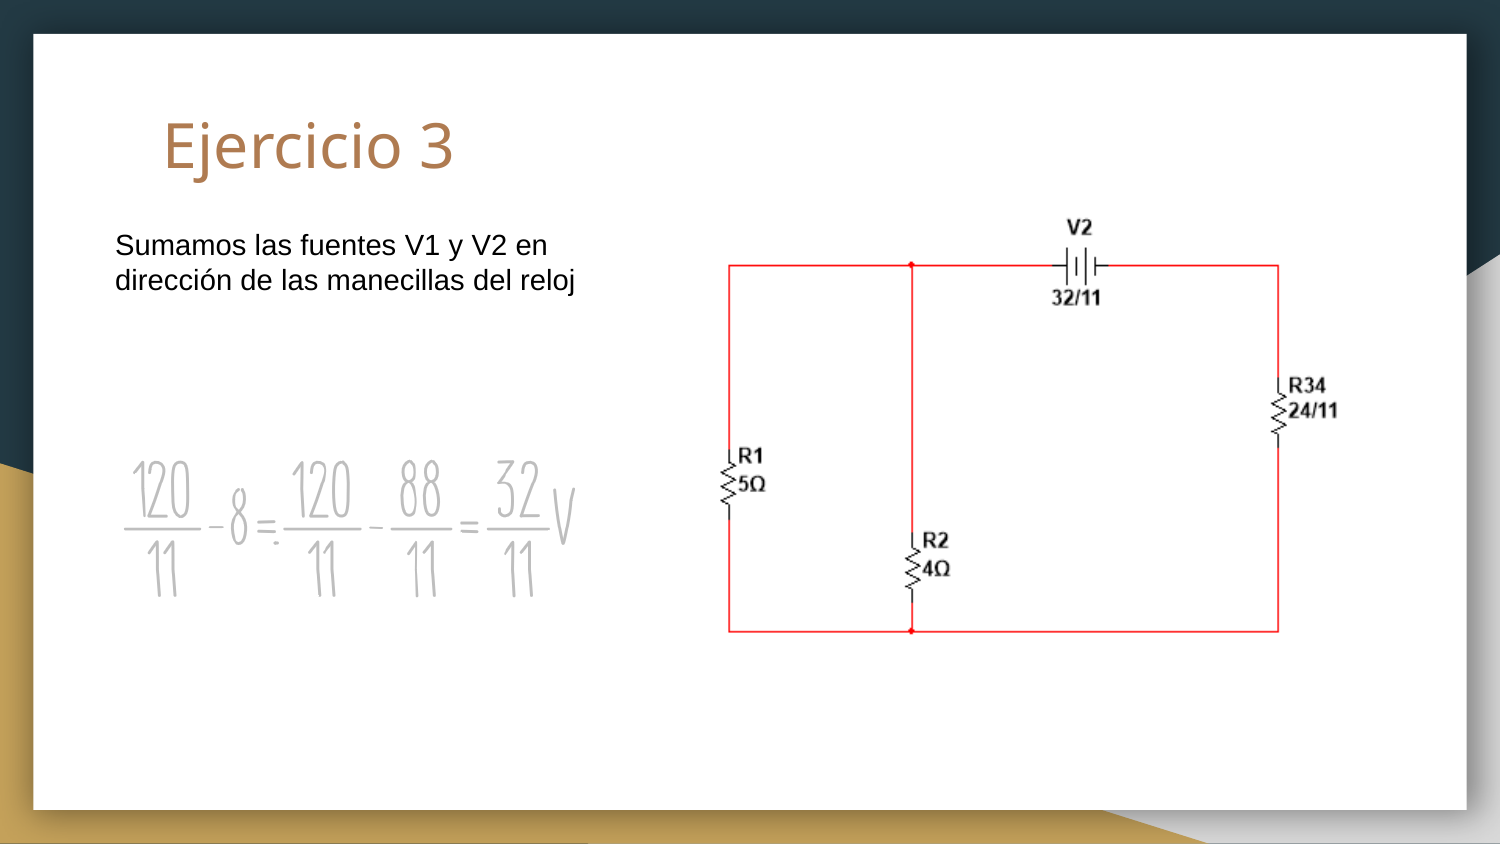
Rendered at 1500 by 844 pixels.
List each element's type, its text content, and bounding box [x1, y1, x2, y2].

title Ejercicio 3 [147, 90, 485, 248]
picture [100, 391, 597, 665]
text_box Sumamos las fuentes V1 y V2 en dirección de las manecillas del reloj [100, 210, 643, 641]
picture [713, 215, 1349, 637]
